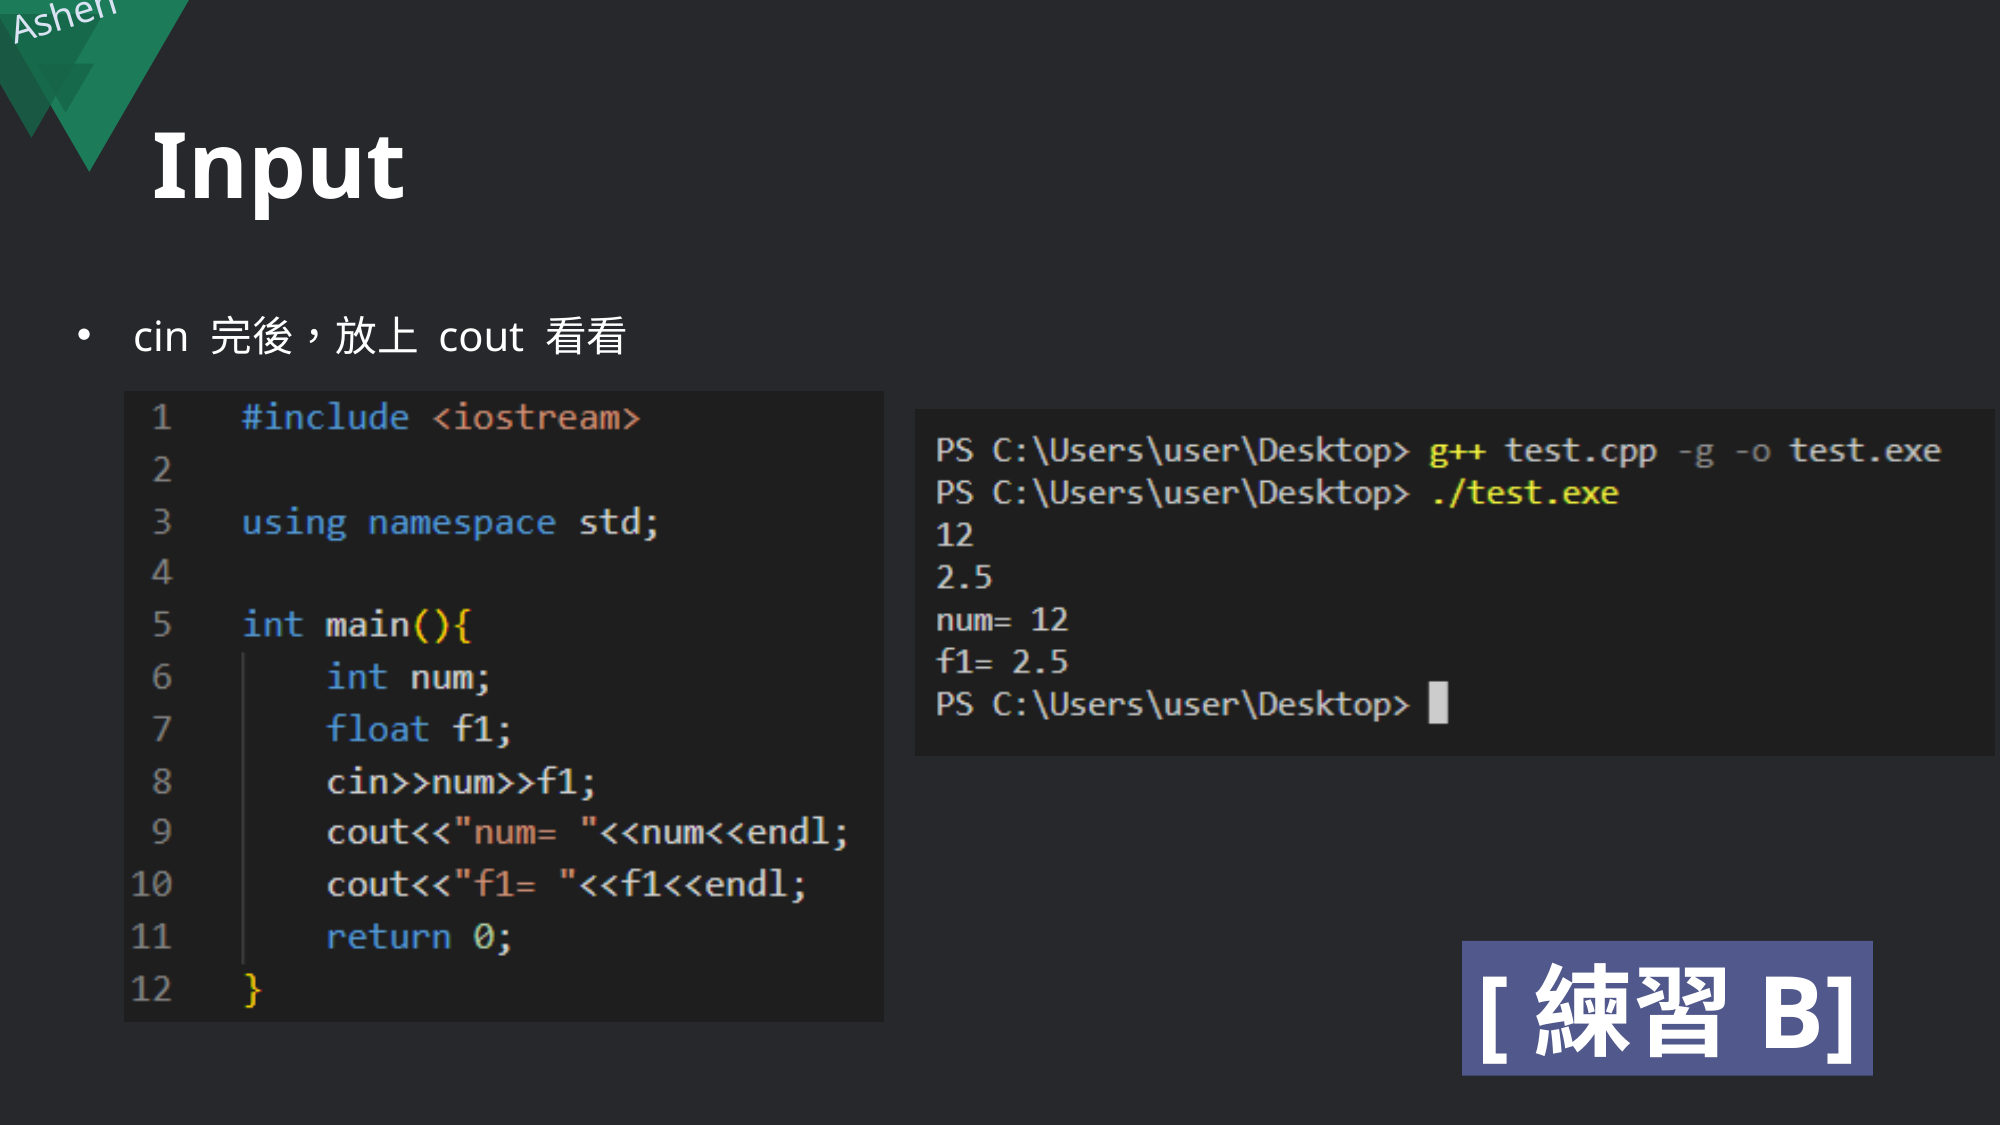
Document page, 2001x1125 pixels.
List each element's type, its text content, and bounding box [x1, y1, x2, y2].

text_box cin 完後，放上 cout 看看 [62, 277, 1938, 368]
picture [123, 391, 884, 1022]
text_box [練習B] [1462, 940, 1873, 1076]
title Input [137, 59, 1863, 277]
picture [915, 409, 1995, 756]
